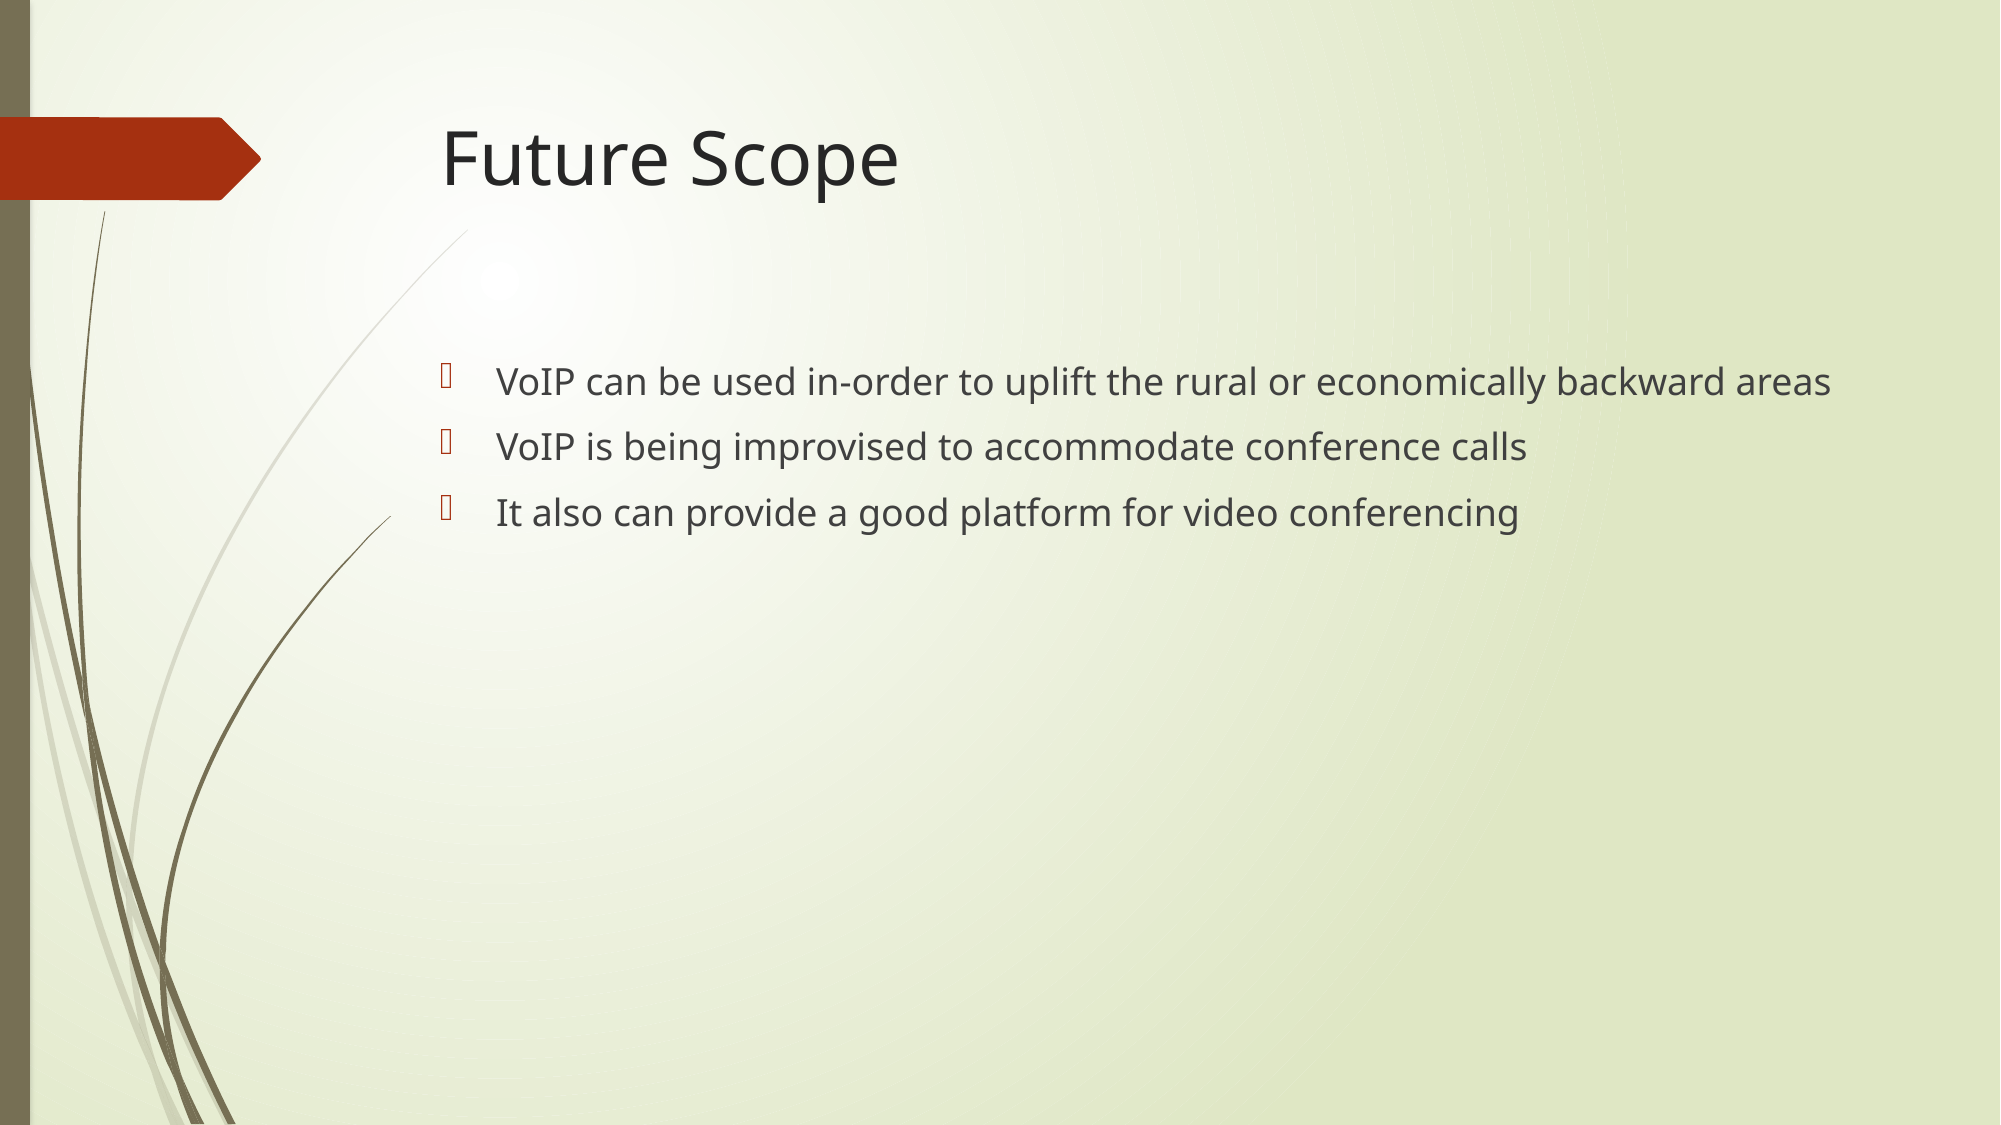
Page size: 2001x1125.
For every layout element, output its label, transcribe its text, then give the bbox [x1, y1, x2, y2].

title Future Scope [425, 102, 1888, 313]
list VoIP can be used in-order to uplift the rural or economically backward areas VoIP is being improvised to accommodate conference calls It also can provide a good platform for video conferencing [424, 350, 1888, 970]
